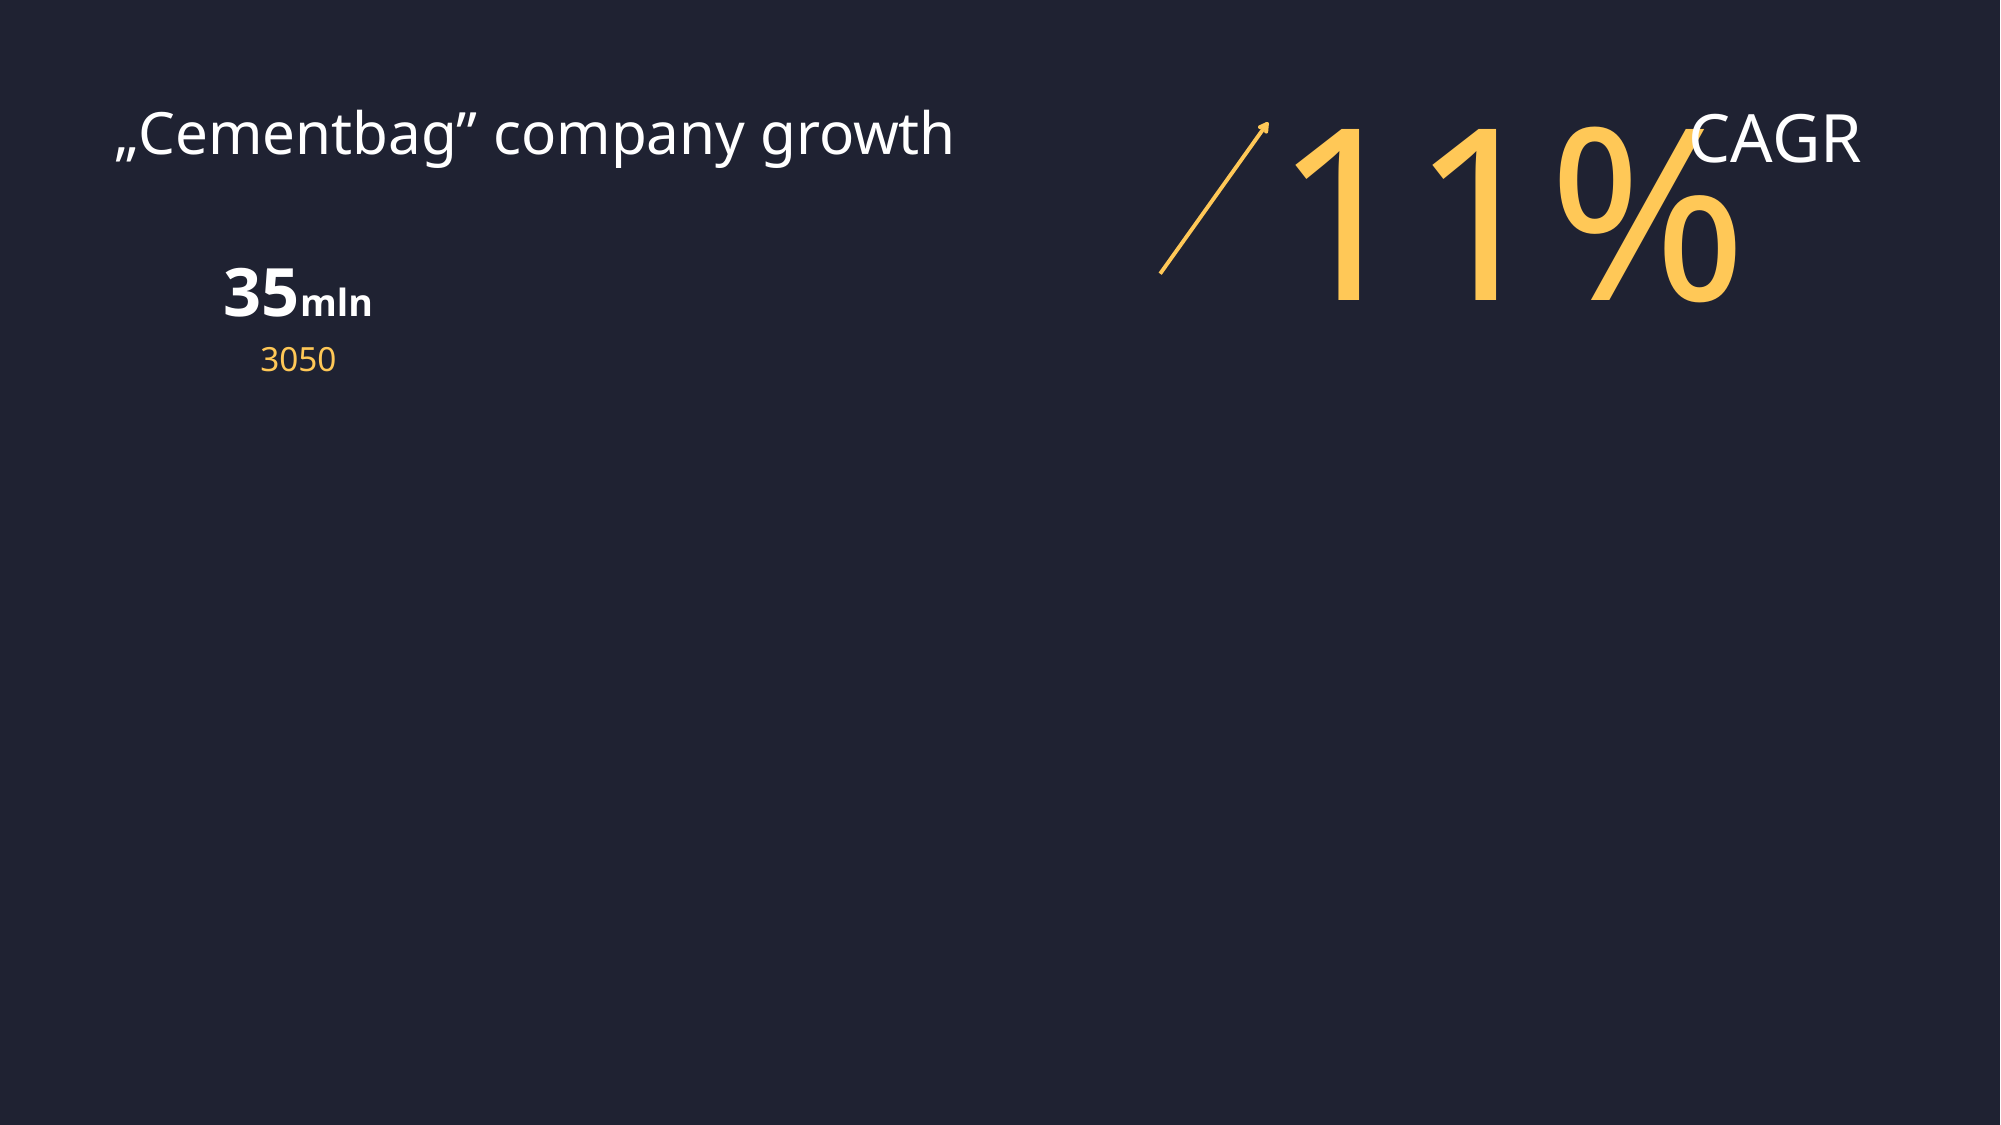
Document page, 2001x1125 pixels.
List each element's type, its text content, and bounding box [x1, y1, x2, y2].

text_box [1116, 183, 1302, 203]
text_box 3050 [253, 330, 343, 386]
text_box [1300, 53, 1885, 359]
text_box 35mln [208, 242, 388, 338]
text_box „Cementbag” company growth [99, 88, 971, 174]
